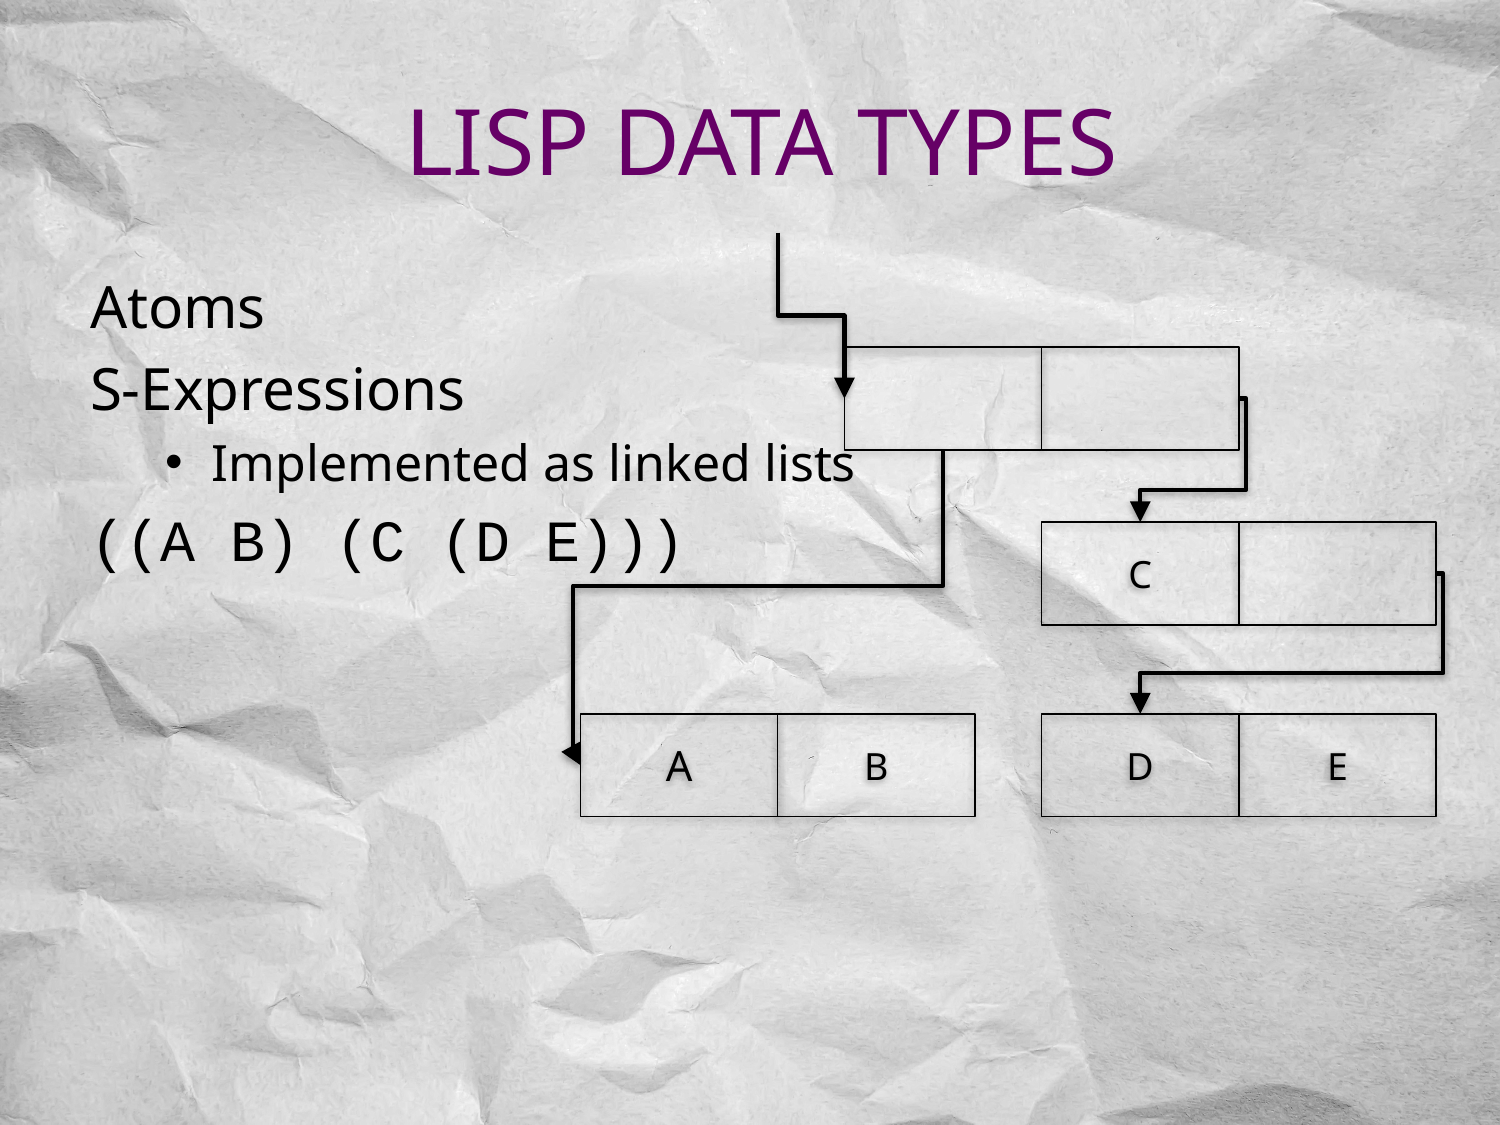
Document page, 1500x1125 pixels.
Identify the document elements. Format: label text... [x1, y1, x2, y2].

text_box B [777, 713, 976, 817]
picture [0, 0, 1500, 1125]
list Atoms S-Expressions Implemented as linked lists ((A B) (C (D E))) [75, 262, 1448, 1027]
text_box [603, 426, 920, 790]
text_box [1041, 346, 1240, 451]
title LISP data types [75, 45, 1448, 233]
text_box C [1041, 521, 1233, 626]
text_box A [580, 713, 772, 817]
text_box E [1238, 721, 1437, 817]
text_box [727, 281, 895, 350]
text_box [844, 346, 1040, 451]
text_box D [1041, 713, 1233, 817]
text_box [1238, 521, 1437, 572]
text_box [1139, 398, 1240, 523]
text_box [1140, 573, 1437, 715]
